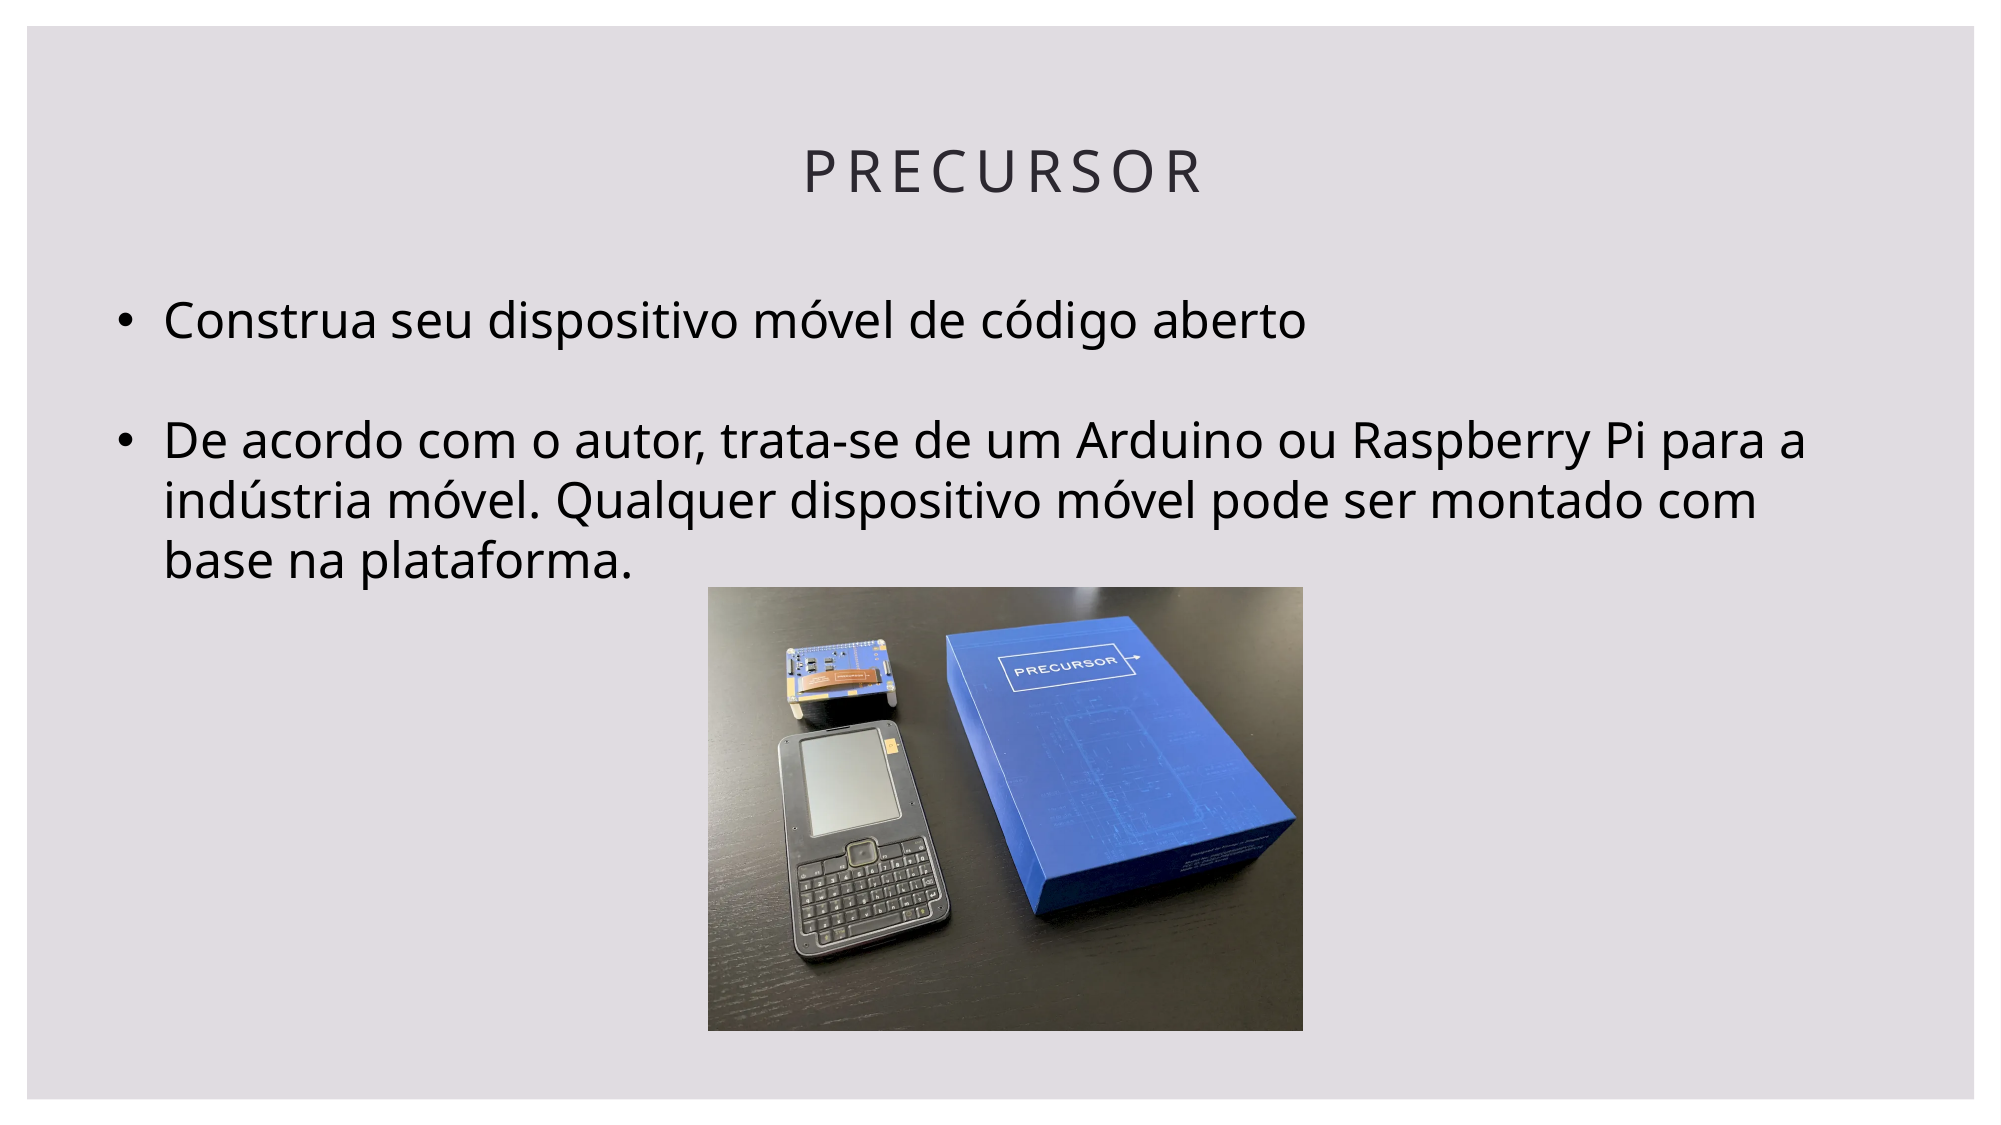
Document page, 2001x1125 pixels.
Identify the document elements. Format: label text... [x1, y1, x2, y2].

text_box Construa seu dispositivo móvel de código aberto De acordo com o autor, trata-se de um Arduino ou Raspberry Pi para a indústria móvel. Qualquer dispositivo móvel pode ser montado com base na plataforma. [101, 281, 1839, 597]
text_box [0, 0, 2000, 1125]
picture [708, 587, 1303, 1031]
title Precursor [52, 41, 1952, 212]
text_box [26, 25, 1975, 1100]
